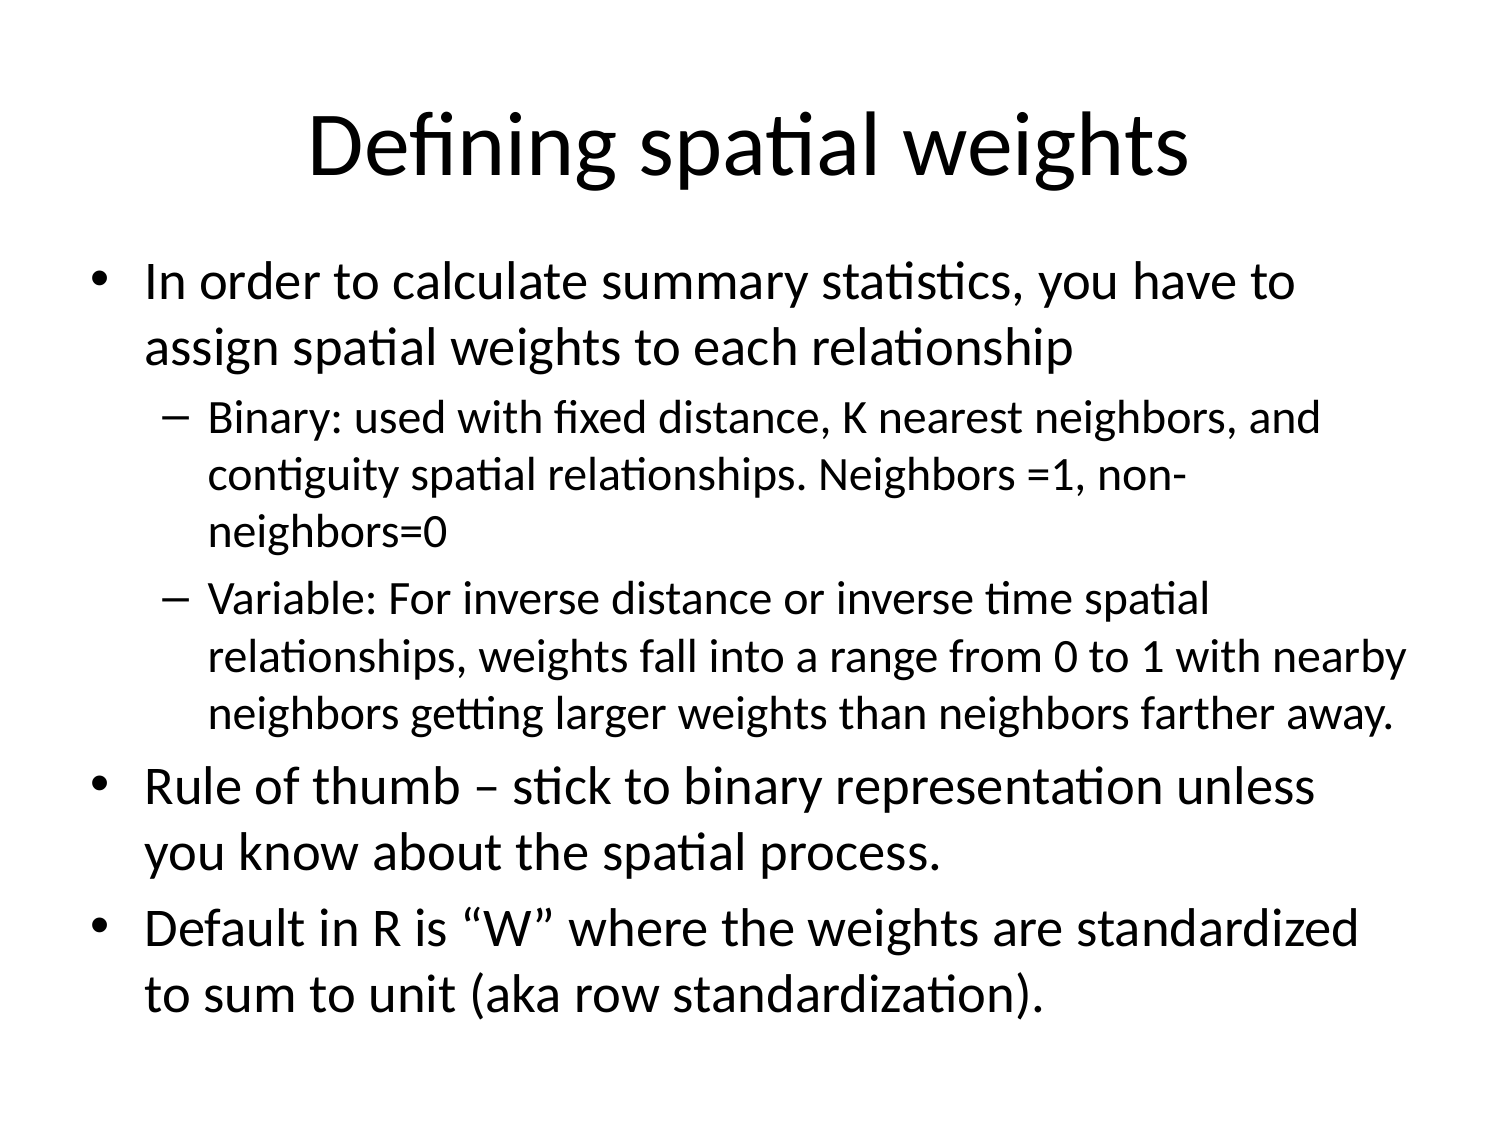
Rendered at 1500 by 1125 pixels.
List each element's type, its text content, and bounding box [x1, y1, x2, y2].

list In order to calculate summary statistics, you have to assign spatial weights to each relationship Binary: used with fixed distance, K nearest neighbors, and contiguity spatial relationships. Neighbors =1, non-neighbors=0 Variable: For inverse distance or inverse time spatial relationships, weights fall into a range from 0 to 1 with nearby neighbors getting larger weights than neighbors farther away. Rule of thumb – stick to binary representation unless you know about the spatial process. Default in R is “W” where the weights are standardized to sum to unit (aka row standardization). [75, 237, 1425, 1050]
title Defining spatial weights [75, 45, 1425, 233]
